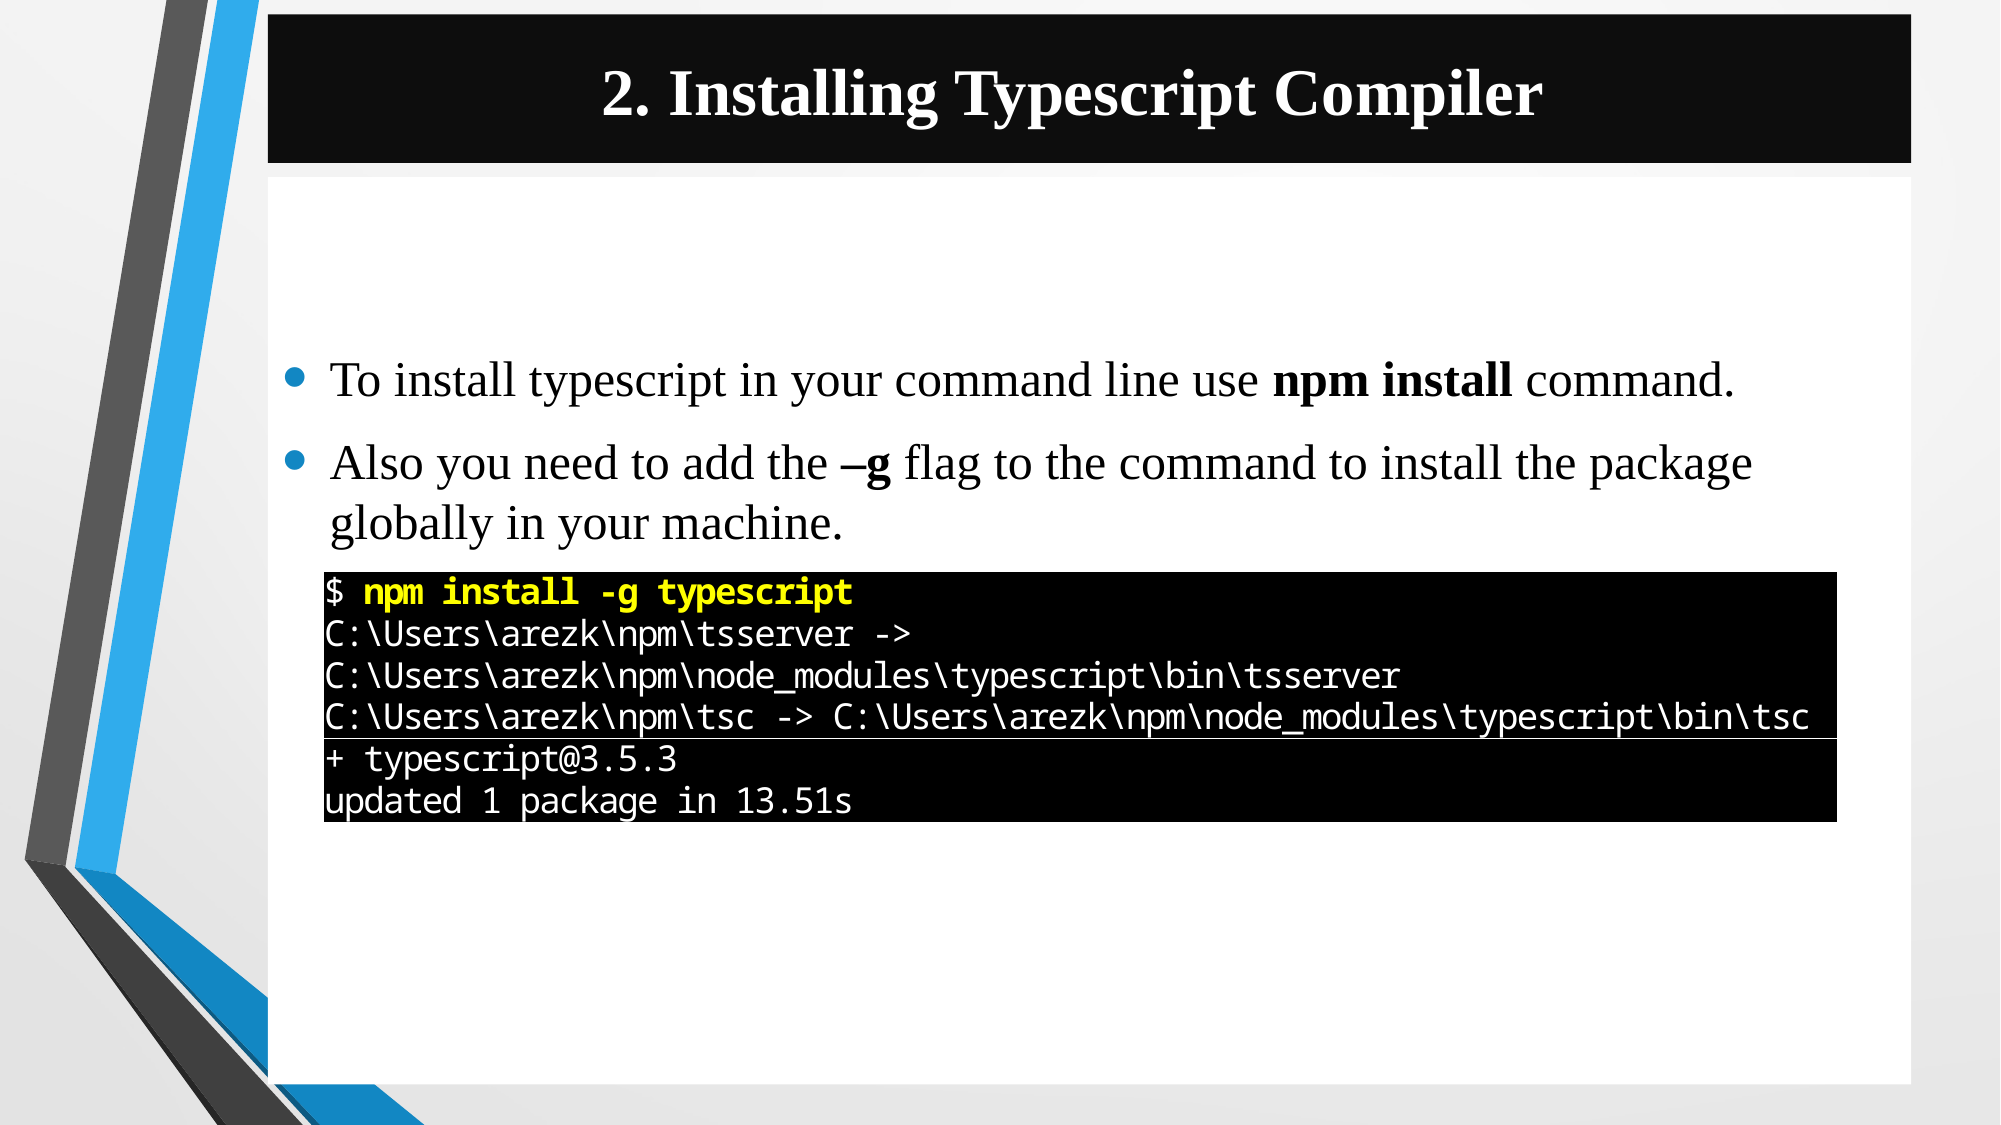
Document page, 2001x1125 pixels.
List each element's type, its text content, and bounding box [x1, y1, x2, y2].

picture [323, 571, 1839, 823]
title 2. Installing Typescript Compiler [267, 14, 1912, 163]
list To install typescript in your command line use npm install command. Also you need to add the –g flag to the command to install the package globally in your machine. [267, 177, 1912, 1085]
